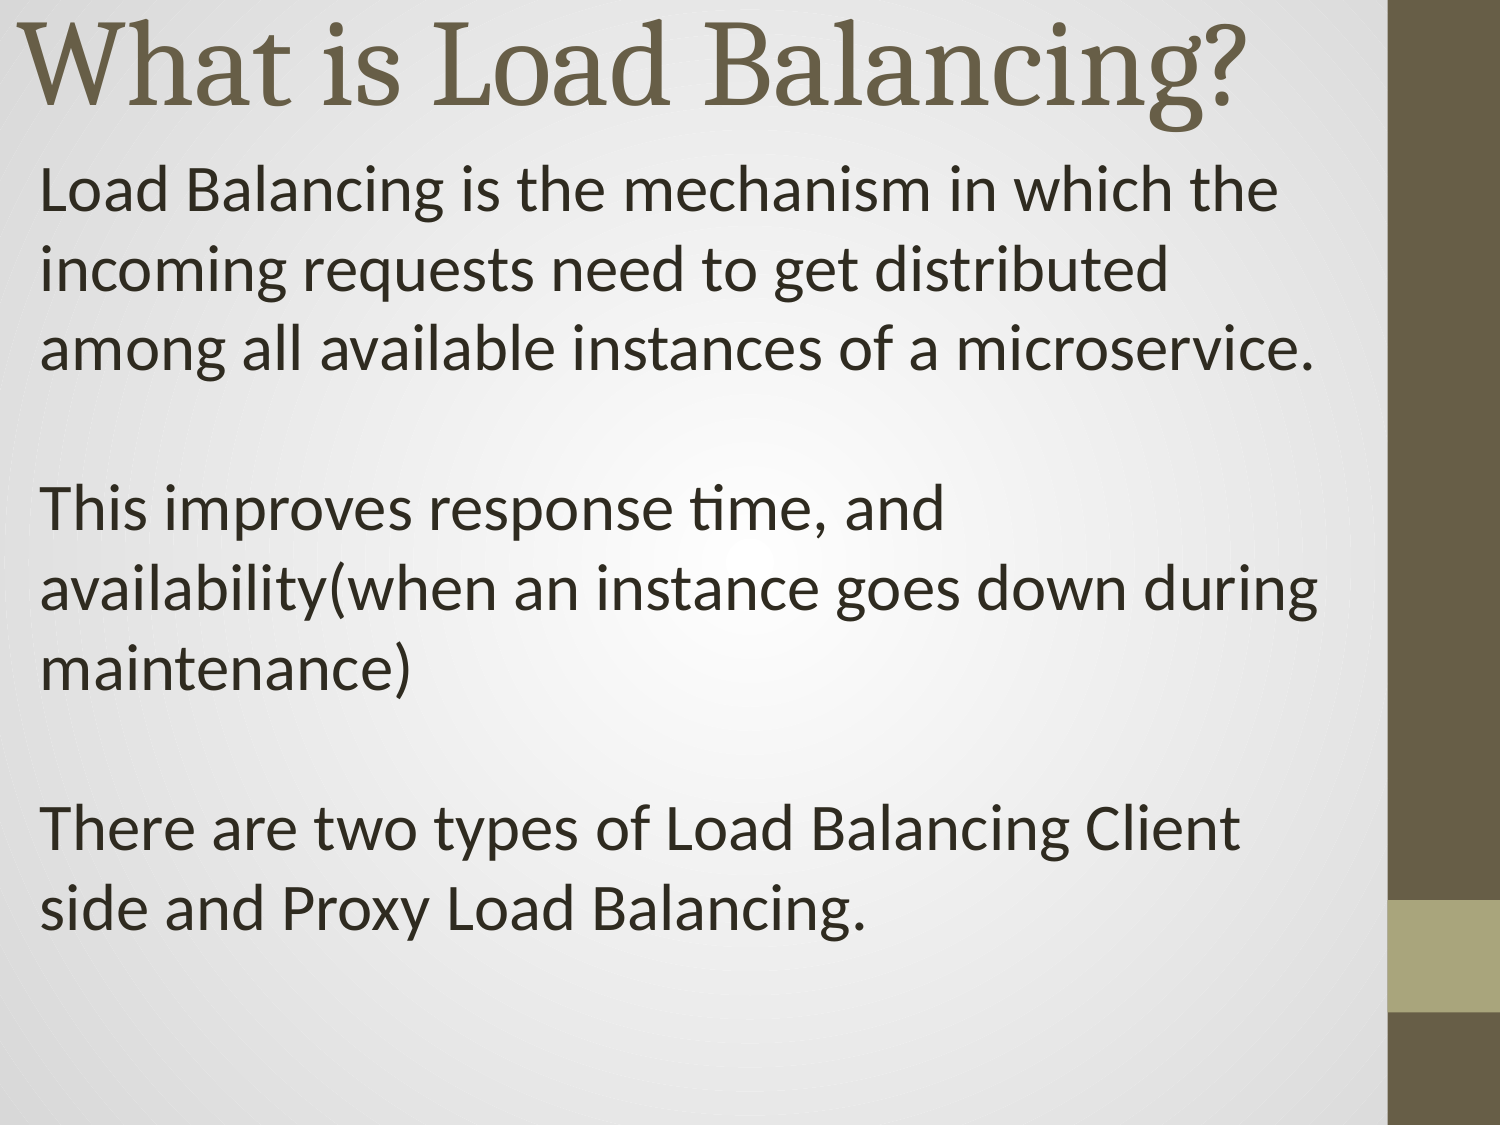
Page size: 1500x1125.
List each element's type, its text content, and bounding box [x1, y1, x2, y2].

title What is Load Balancing? [1, 24, 1500, 138]
text_box Load Balancing is the mechanism in which the incoming requests need to get distributed among all available instances of a microservice. This improves response time, and availability(when an instance goes down during maintenance) There are two types of Load Balancing Client side and Proxy Load Balancing. [24, 136, 1350, 1041]
